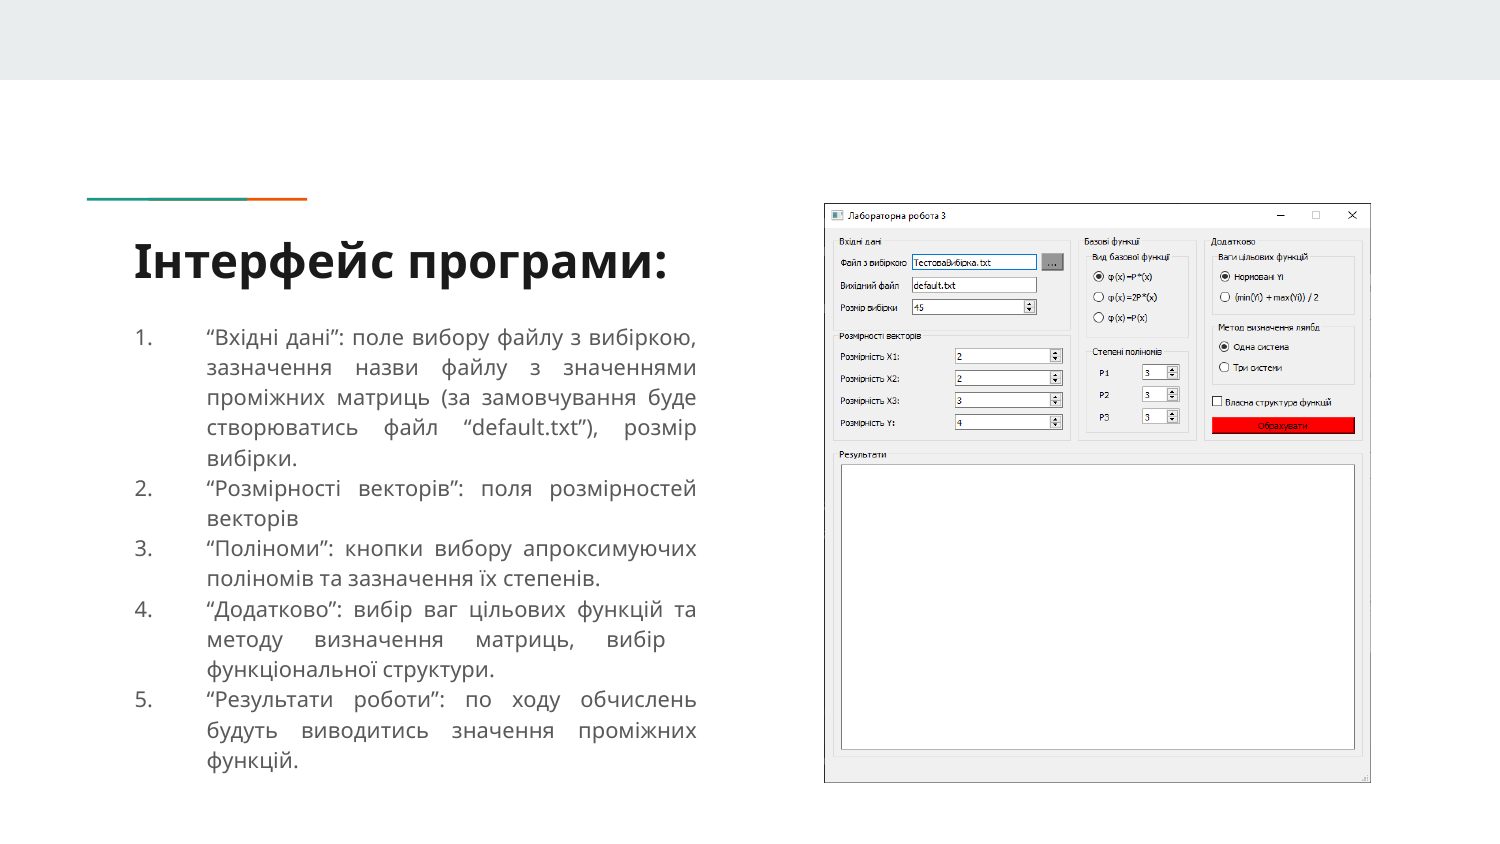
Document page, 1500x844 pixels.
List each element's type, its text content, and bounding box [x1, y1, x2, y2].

title Інтерфейс програми: [119, 216, 819, 305]
list “Вхідні дані”: поле вибору файлу з вибіркою, зазначення назви файлу з значеннями проміжних матриць (за замовчування буде створюватись файл “default.txt”), розмір вибірки. “Розмірності векторів”: поля розмірностей векторів “Поліноми”: кнопки вибору апроксимуючих поліномів та зазначення їх степенів. “Додатково”: вибір ваг цільових функцій та методу визначення матриць, вибір функціональної структури. “Результати роботи”: по ходу обчислень будуть виводитись значення проміжних функцій. [119, 304, 714, 819]
title Інтерфейс програми: [1375, 216, 1381, 305]
picture [824, 203, 1371, 783]
